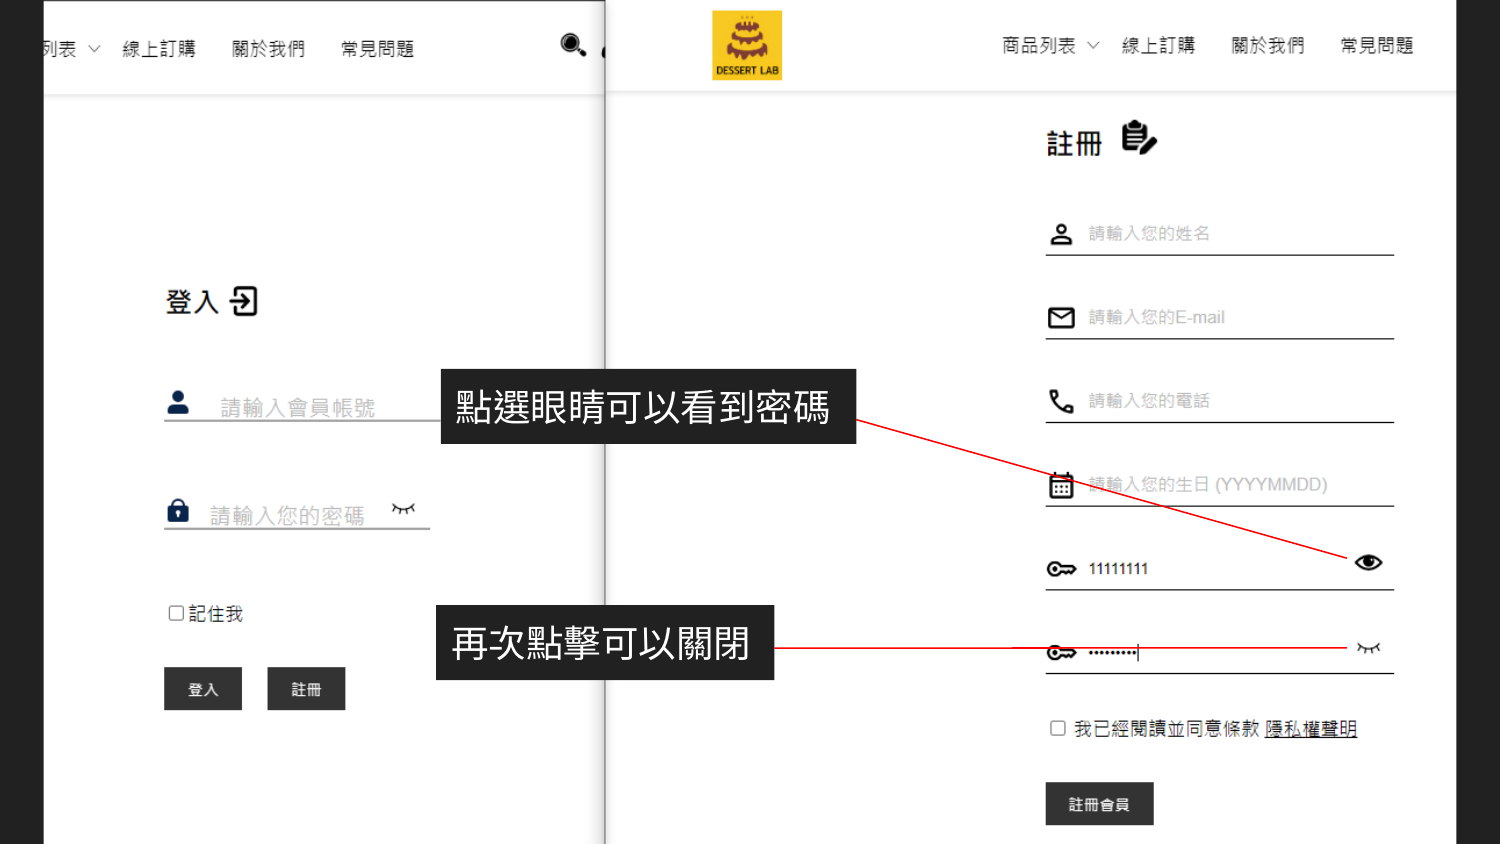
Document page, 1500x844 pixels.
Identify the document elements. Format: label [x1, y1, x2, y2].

text_box [856, 419, 1348, 559]
picture [43, 0, 1457, 844]
